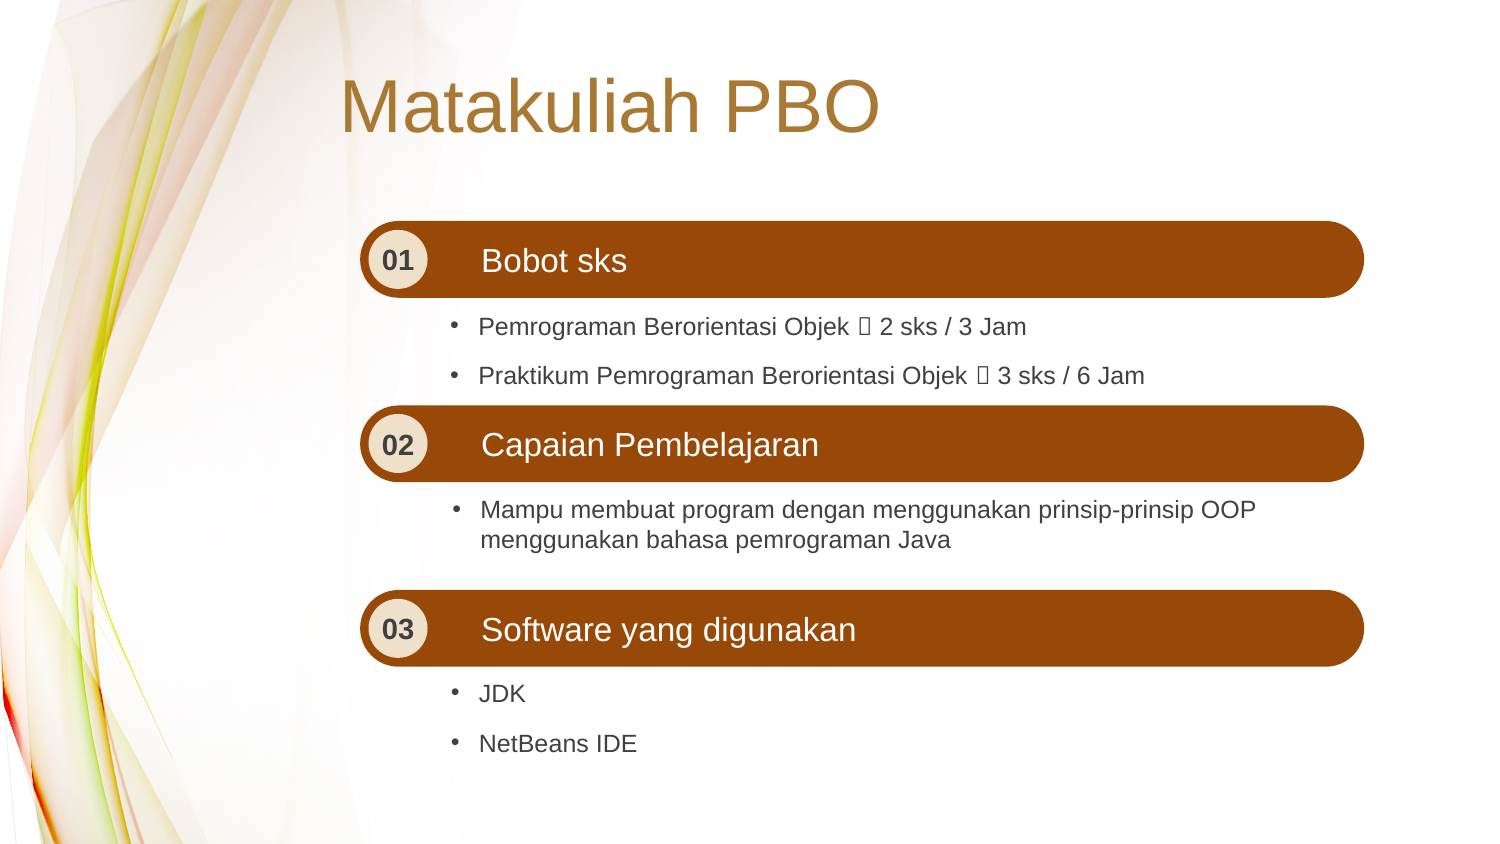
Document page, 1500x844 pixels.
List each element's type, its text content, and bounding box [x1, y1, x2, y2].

text_box [378, 653, 418, 660]
picture [0, 0, 1500, 844]
text_box 03 [364, 603, 432, 653]
text_box Mampu membuat program dengan menggunakan prinsip-prinsip OOP menggunakan bahasa pemrograman Java [437, 486, 1282, 562]
text_box 01 [364, 234, 432, 284]
text_box Matakuliah PBO [324, 55, 1500, 151]
text_box [379, 227, 417, 234]
text_box JDK [436, 669, 1263, 715]
text_box [366, 587, 1367, 669]
text_box Capaian Pembelajaran [466, 416, 1263, 471]
text_box [366, 403, 1367, 485]
text_box [358, 607, 364, 650]
text_box Pemrograman Berorientasi Objek  2 sks / 3 Jam [435, 302, 1263, 348]
text_box [358, 238, 364, 281]
text_box Bobot sks [466, 231, 1263, 287]
text_box [379, 469, 417, 476]
text_box [379, 411, 417, 418]
text_box Software yang digunakan [466, 600, 1263, 656]
text_box [378, 284, 418, 291]
text_box [379, 596, 417, 603]
text_box [358, 422, 364, 465]
text_box Praktikum Pemrograman Berorientasi Objek  3 sks / 6 Jam [435, 352, 1263, 398]
text_box [366, 218, 1367, 300]
text_box 02 [364, 418, 432, 469]
text_box NetBeans IDE [436, 719, 1263, 765]
